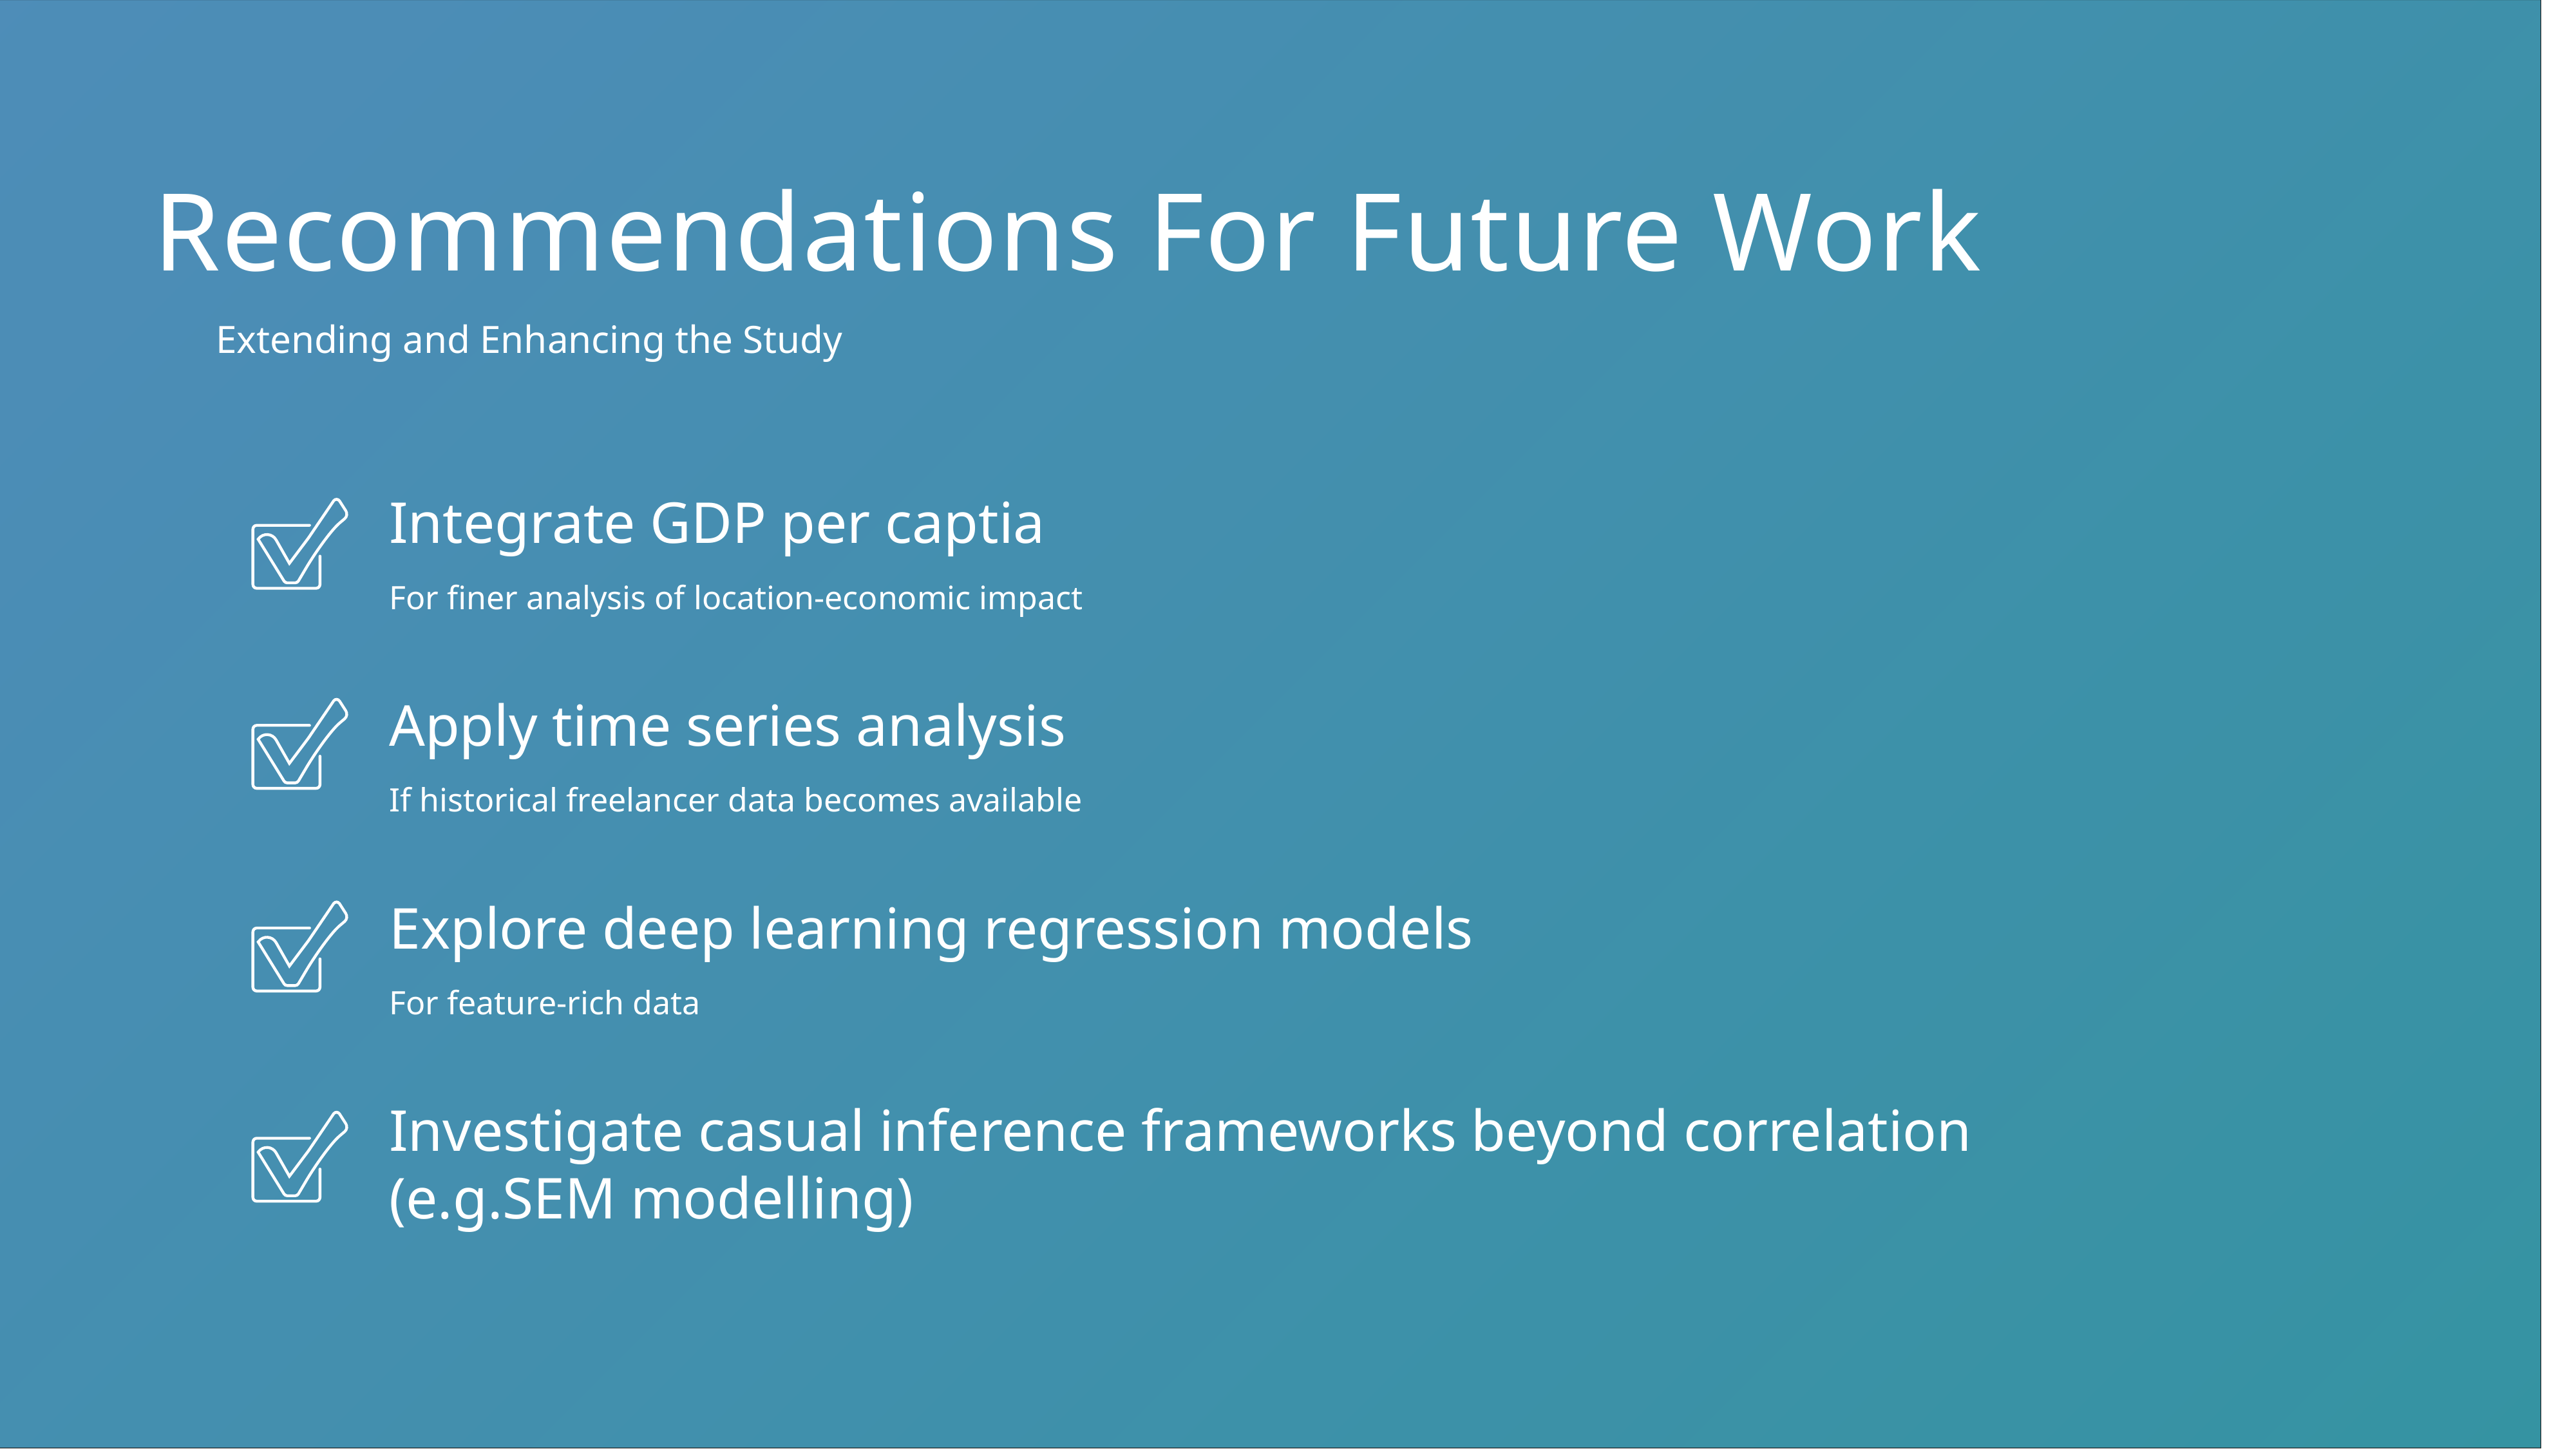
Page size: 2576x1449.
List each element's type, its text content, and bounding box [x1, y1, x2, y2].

text_box [251, 926, 322, 993]
text_box Recommendations For Future Work [154, 163, 2018, 287]
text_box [389, 892, 1557, 1018]
text_box [256, 697, 348, 784]
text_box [389, 689, 1557, 816]
text_box [251, 524, 322, 590]
text_box Investigate casual inference frameworks beyond correlation (e.g.SEM modelling) [389, 1095, 2077, 1231]
text_box [256, 1110, 348, 1197]
text_box [251, 1137, 322, 1203]
text_box Extending and Enhancing the Study [206, 316, 1480, 410]
text_box [0, 0, 2542, 1449]
text_box [251, 724, 322, 790]
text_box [389, 487, 1557, 613]
text_box [256, 498, 348, 585]
text_box [256, 900, 348, 987]
